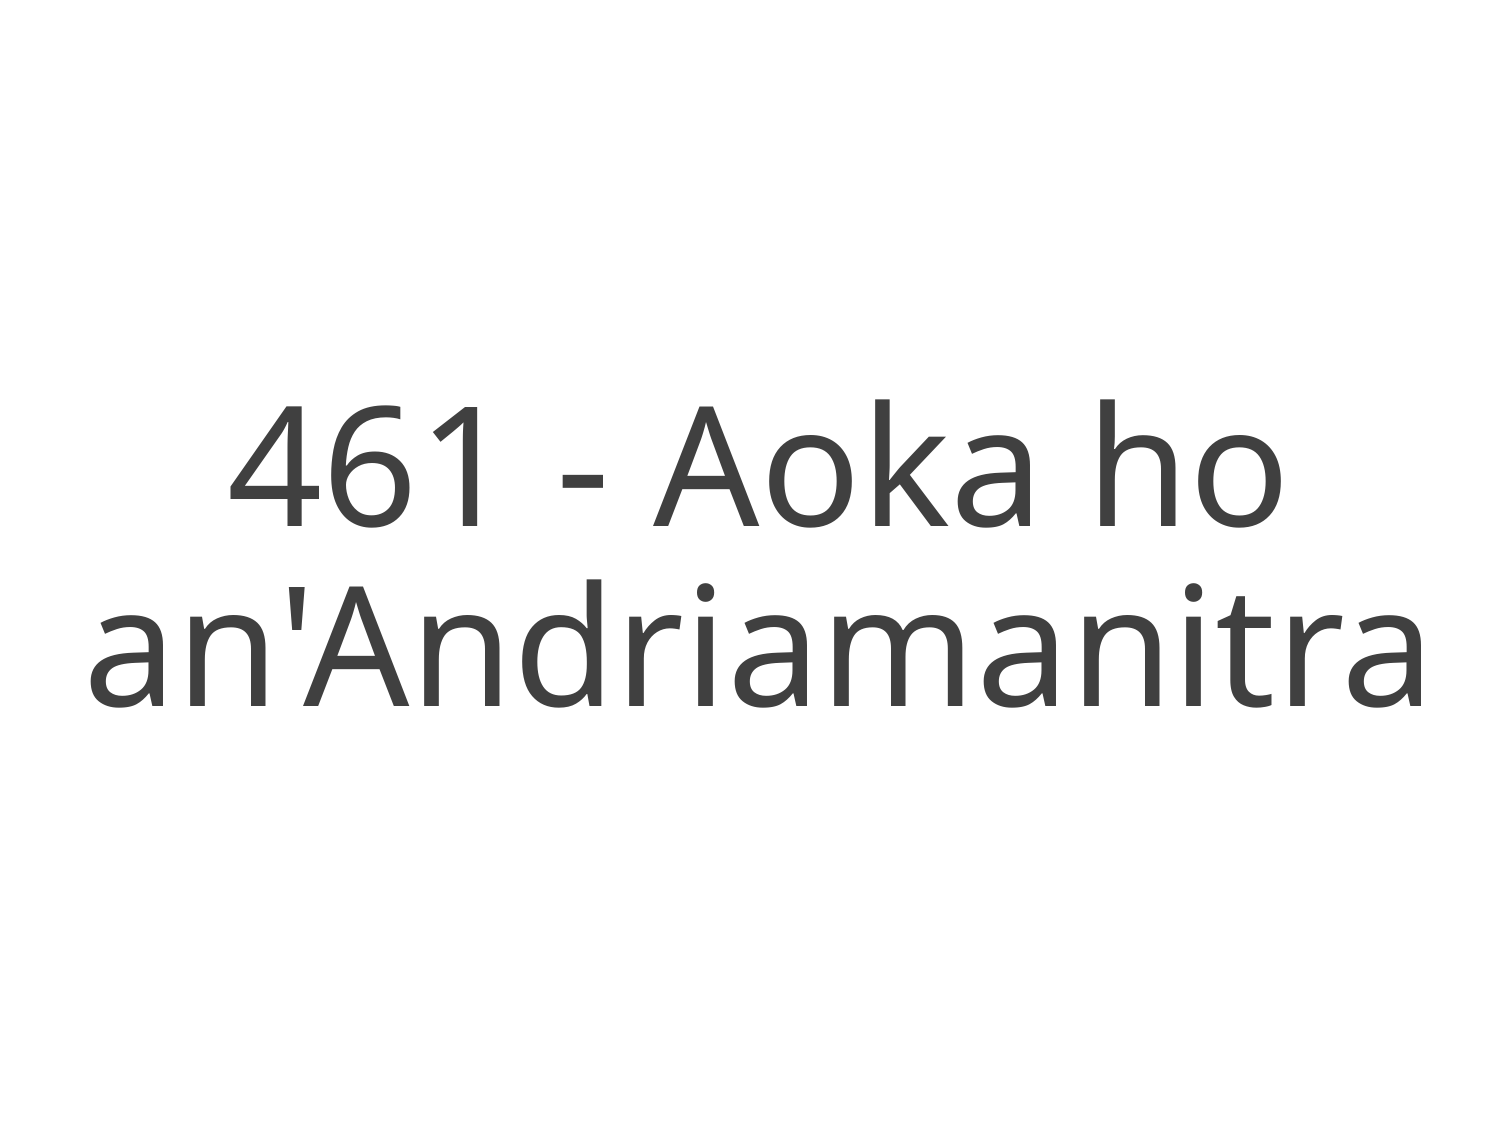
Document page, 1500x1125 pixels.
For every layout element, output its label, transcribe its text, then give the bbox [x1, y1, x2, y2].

title 461 - Aoka ho an'Andriamanitra [0, 453, 1500, 672]
